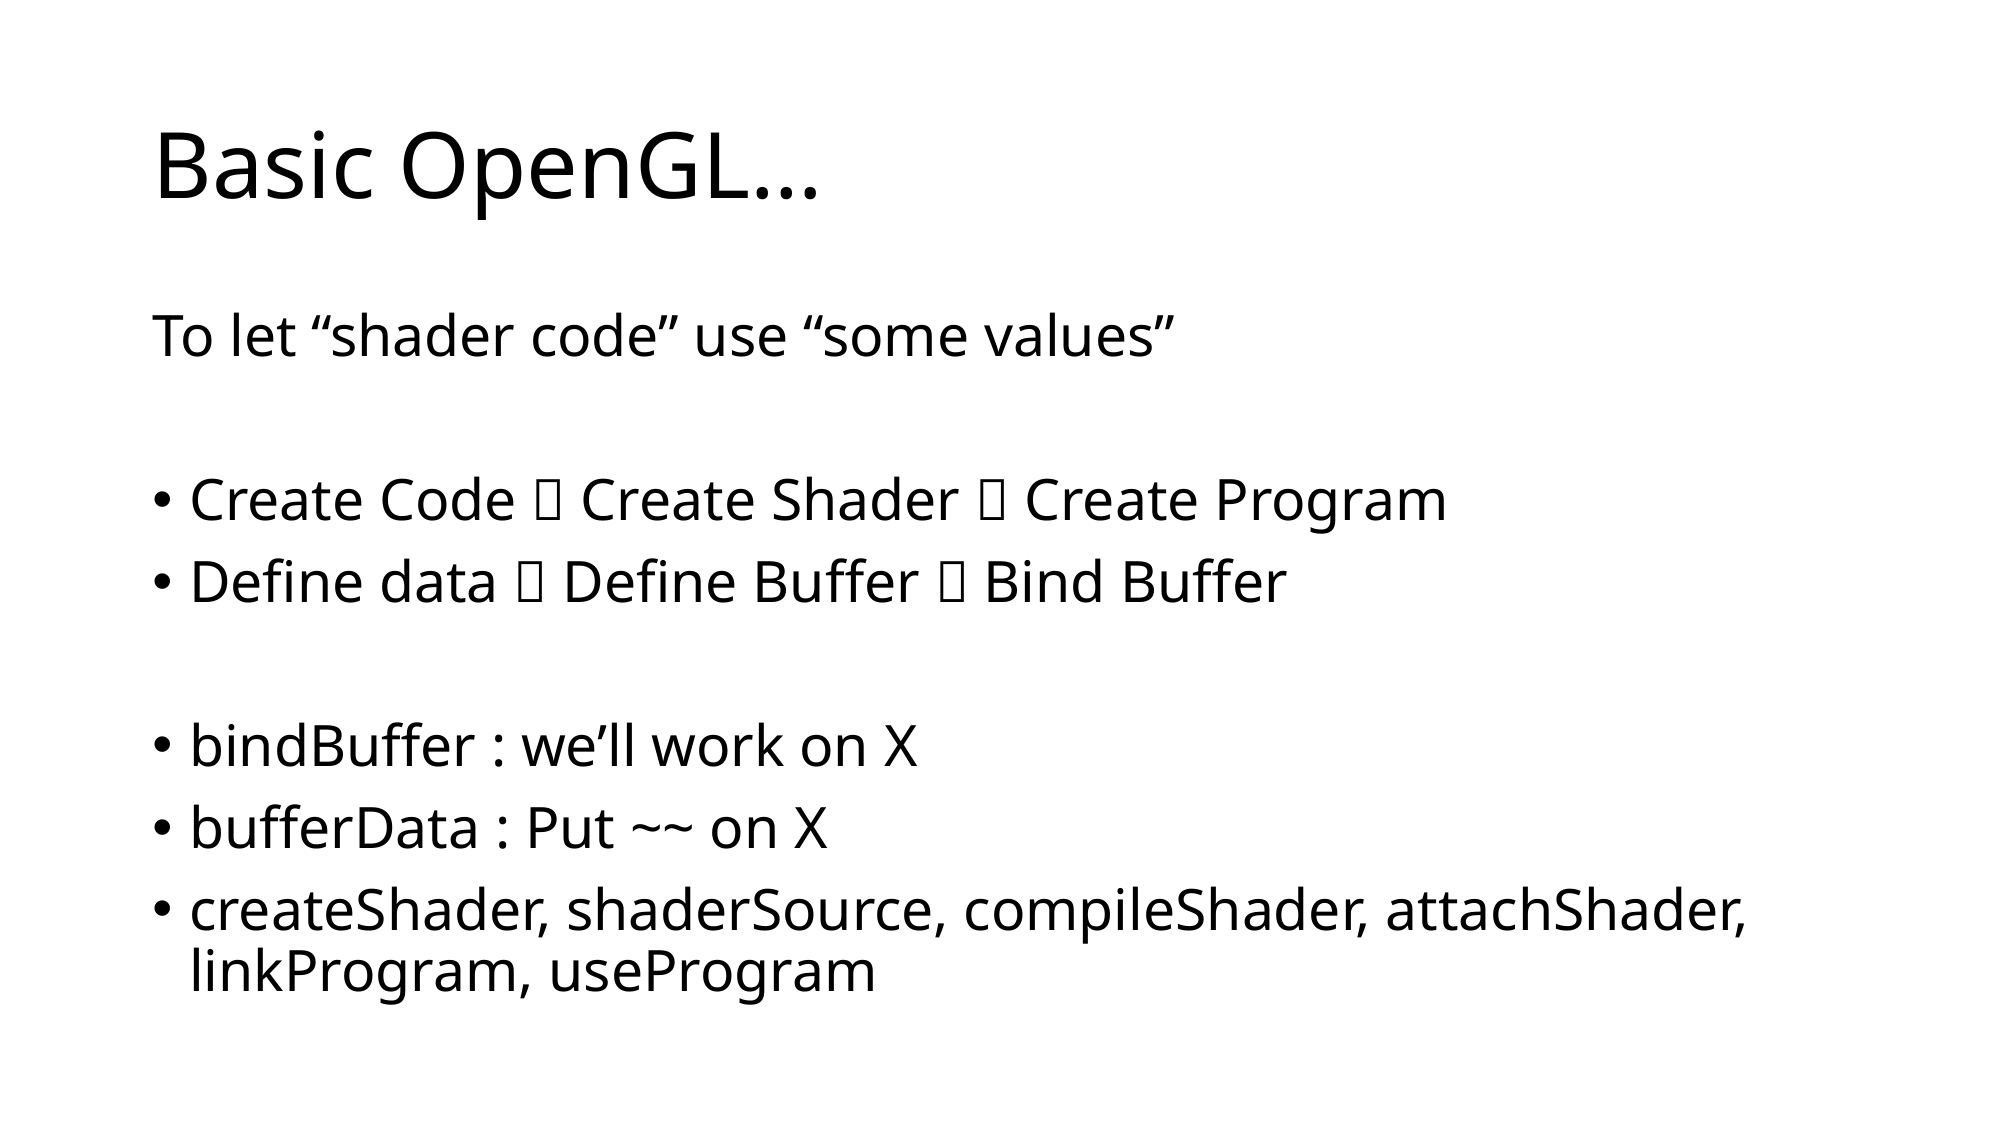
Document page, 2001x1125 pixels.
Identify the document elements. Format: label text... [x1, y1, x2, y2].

title Basic OpenGL… [137, 59, 1863, 278]
list To let “shader code” use “some values” Create Code  Create Shader  Create Program Define data  Define Buffer  Bind Buffer bindBuffer : we’ll work on X bufferData : Put ~~ on X createShader, shaderSource, compileShader, attachShader, linkProgram, useProgram [137, 299, 1863, 1014]
